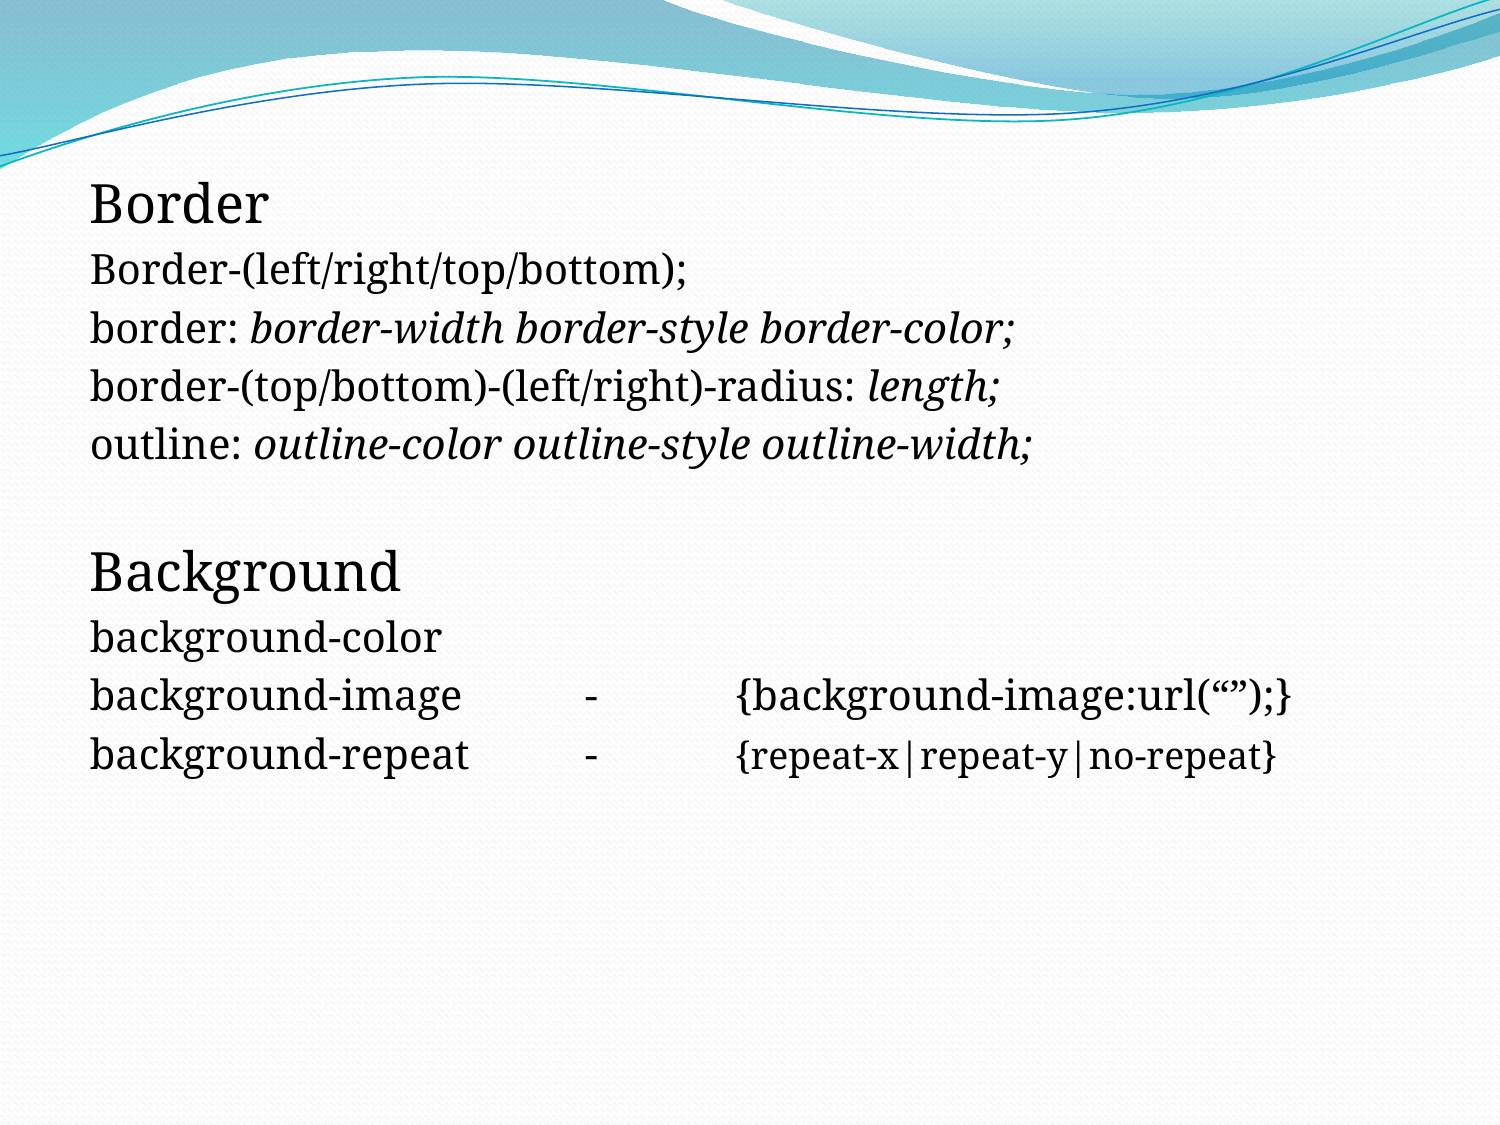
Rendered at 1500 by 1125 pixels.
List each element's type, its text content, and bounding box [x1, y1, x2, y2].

list Border Border-(left/right/top/bottom); border: border-width border-style border-color; border-(top/bottom)-(left/right)-radius: length; outline: outline-color outline-style outline-width; Background background-color background-image - {background-image:url(“”);} background-repeat - {repeat-x|repeat-y|no-repeat} [75, 162, 1425, 1038]
